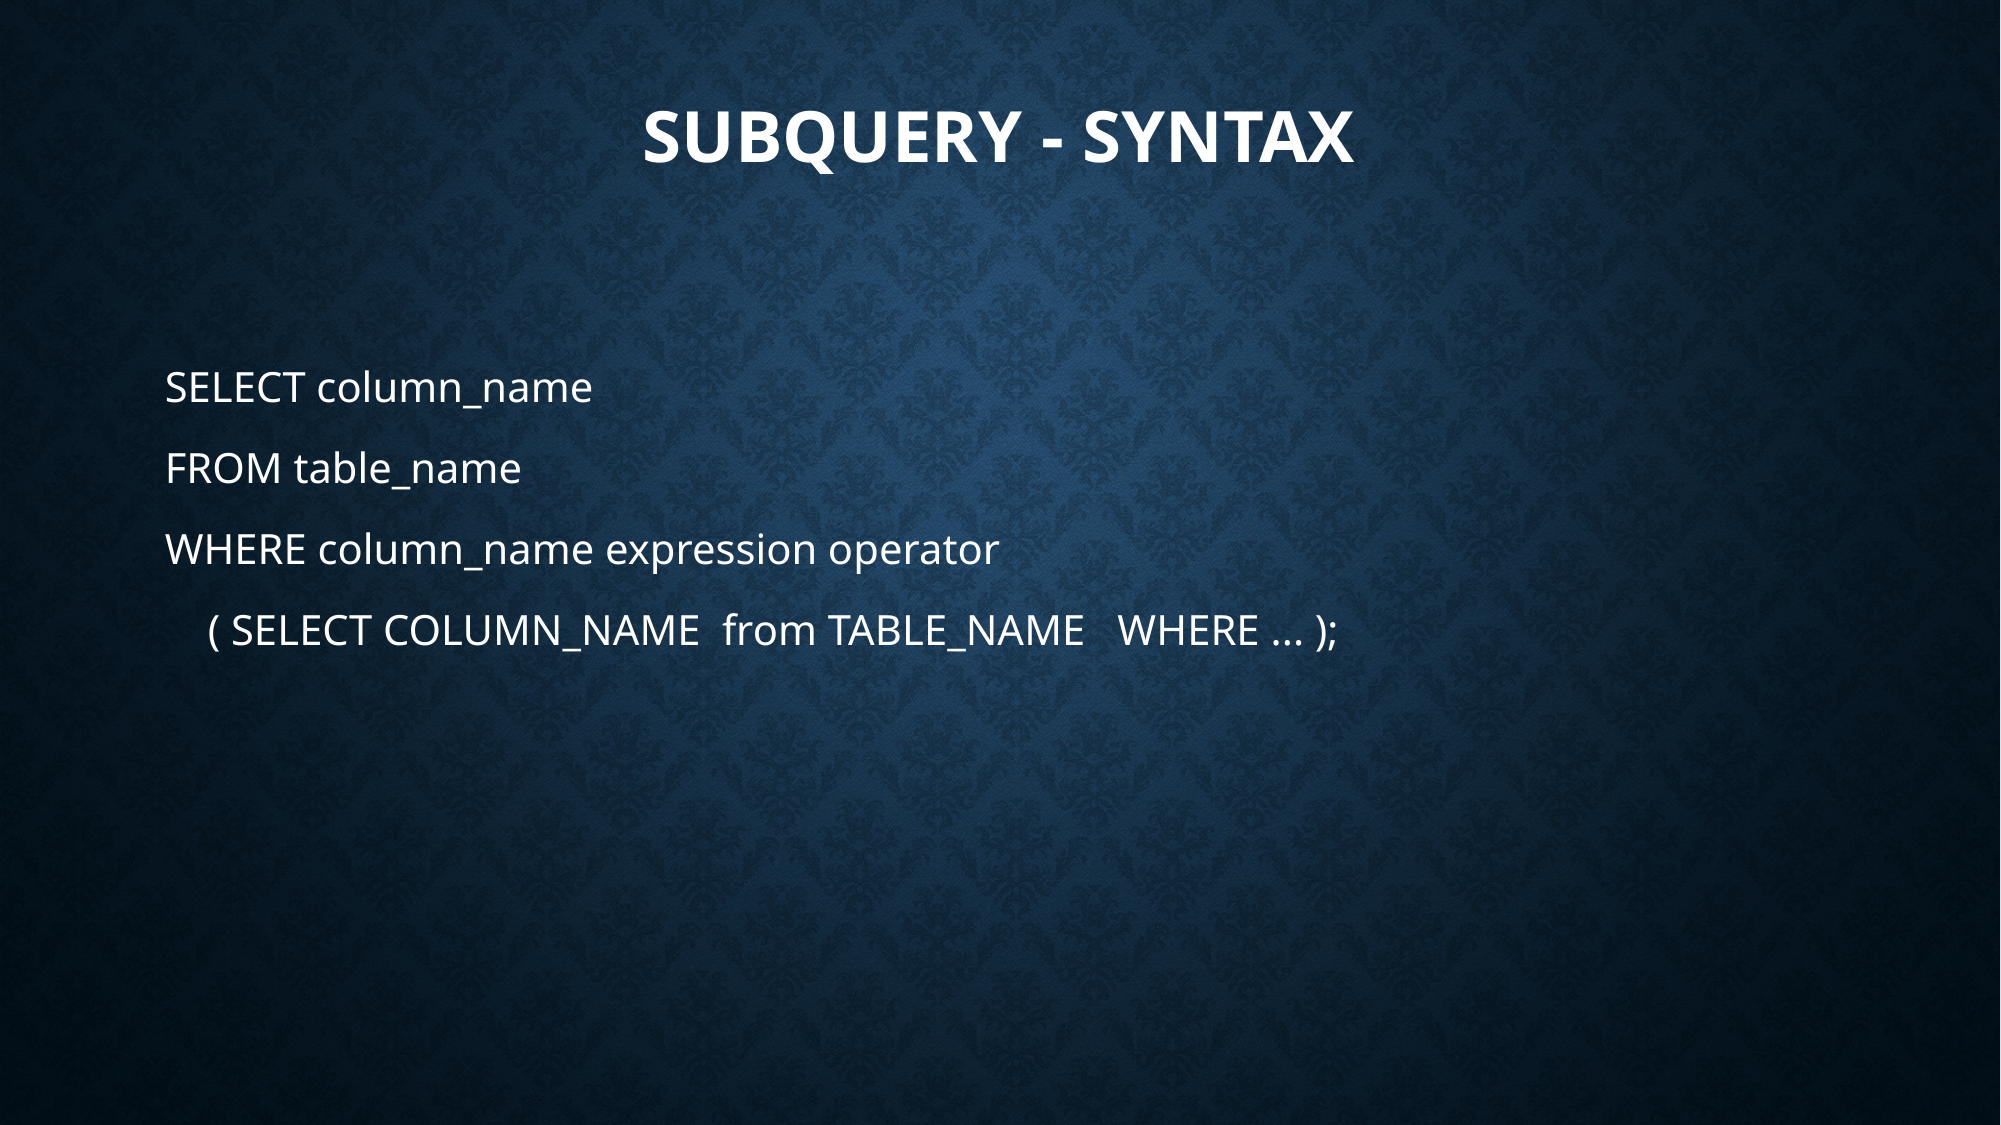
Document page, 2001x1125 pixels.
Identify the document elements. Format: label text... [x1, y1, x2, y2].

list SELECT column_name FROM table_name WHERE column_name expression operator ( SELECT COLUMN_NAME from TABLE_NAME WHERE ... ); [149, 343, 1849, 950]
title SUBQUERY - SYNTAX [149, 30, 1849, 248]
